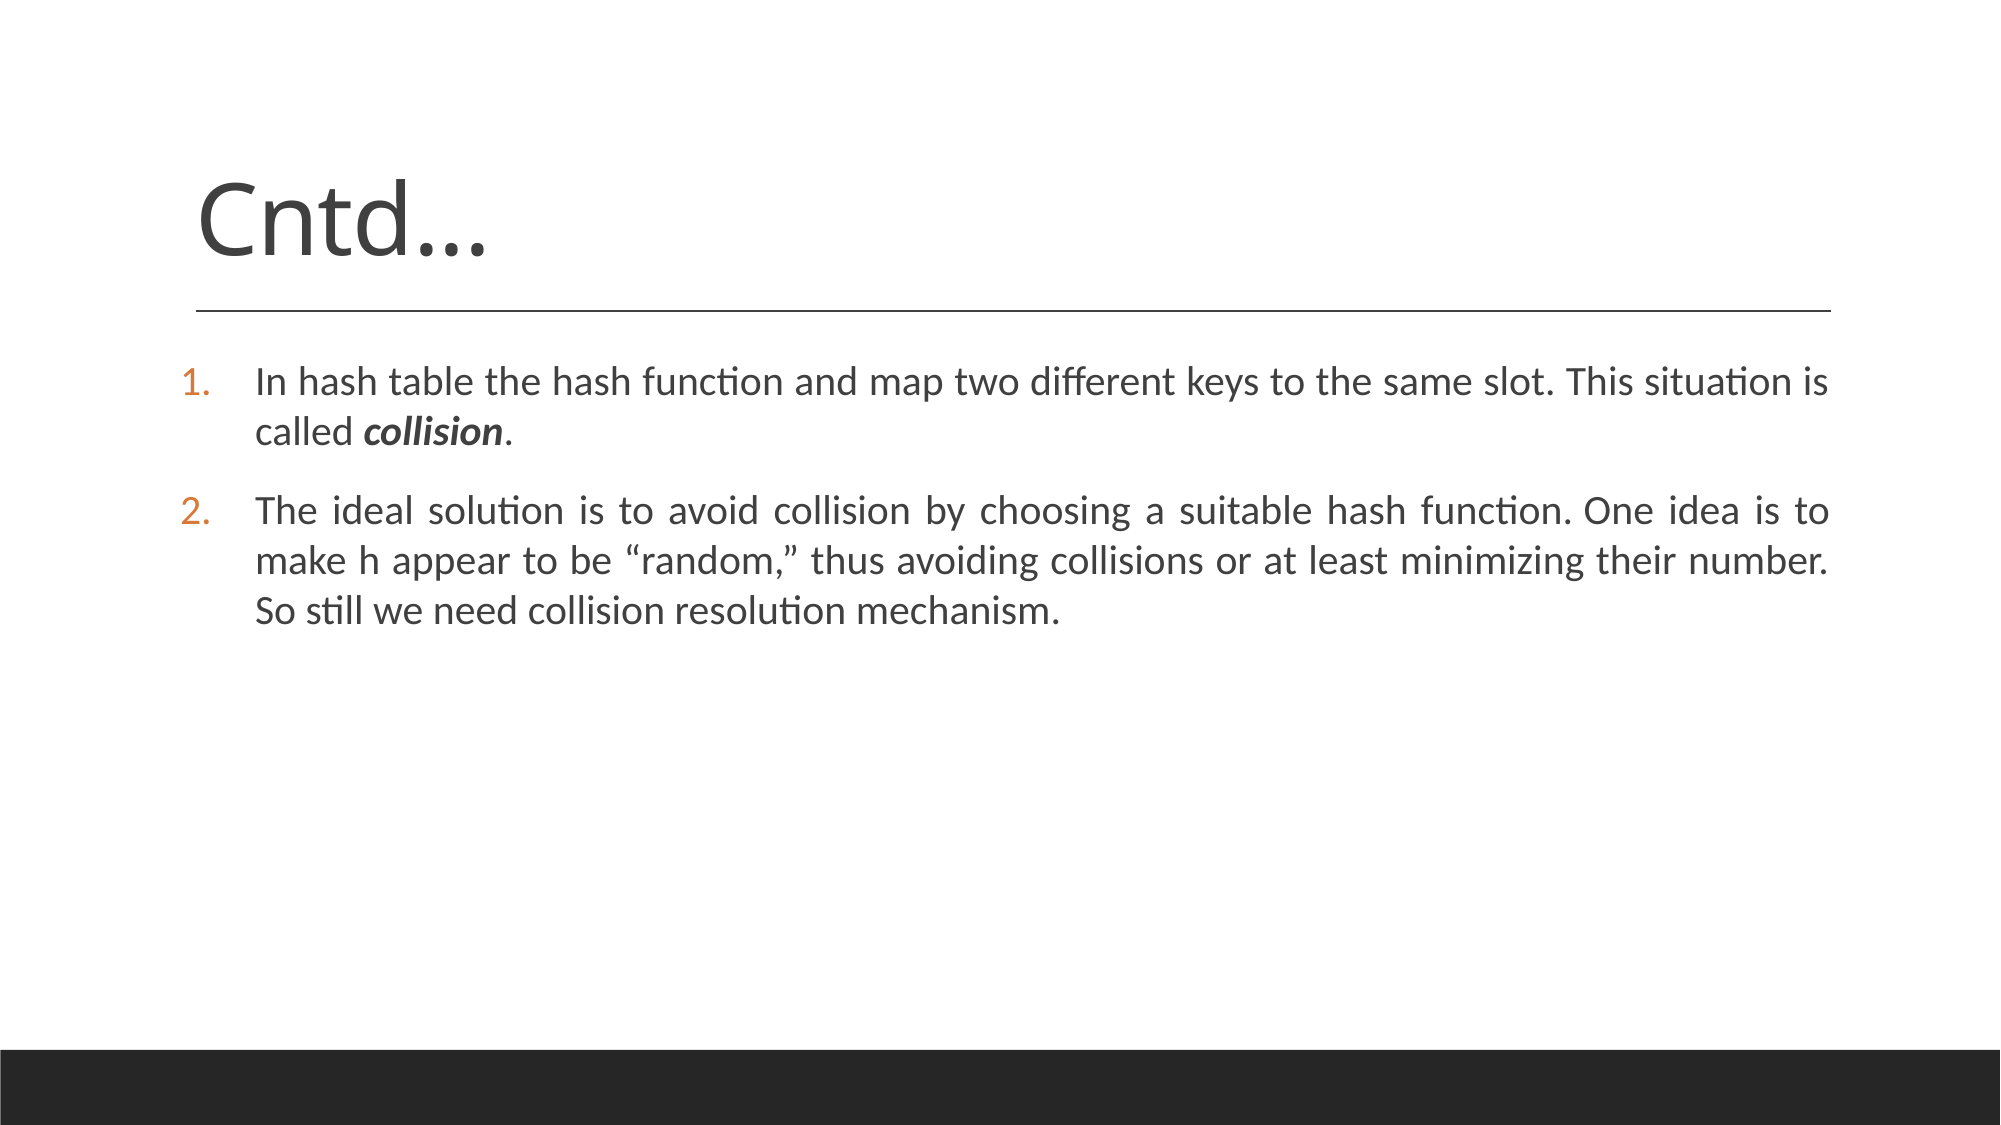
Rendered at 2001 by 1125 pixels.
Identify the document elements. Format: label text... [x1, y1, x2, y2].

list In hash table the hash function and map two different keys to the same slot. This situation is called collision. The ideal solution is to avoid collision by choosing a suitable hash function. One idea is to make h appear to be “random,” thus avoiding collisions or at least minimizing their number. So still we need collision resolution mechanism. [180, 345, 1830, 963]
title Cntd... [180, 47, 1830, 285]
